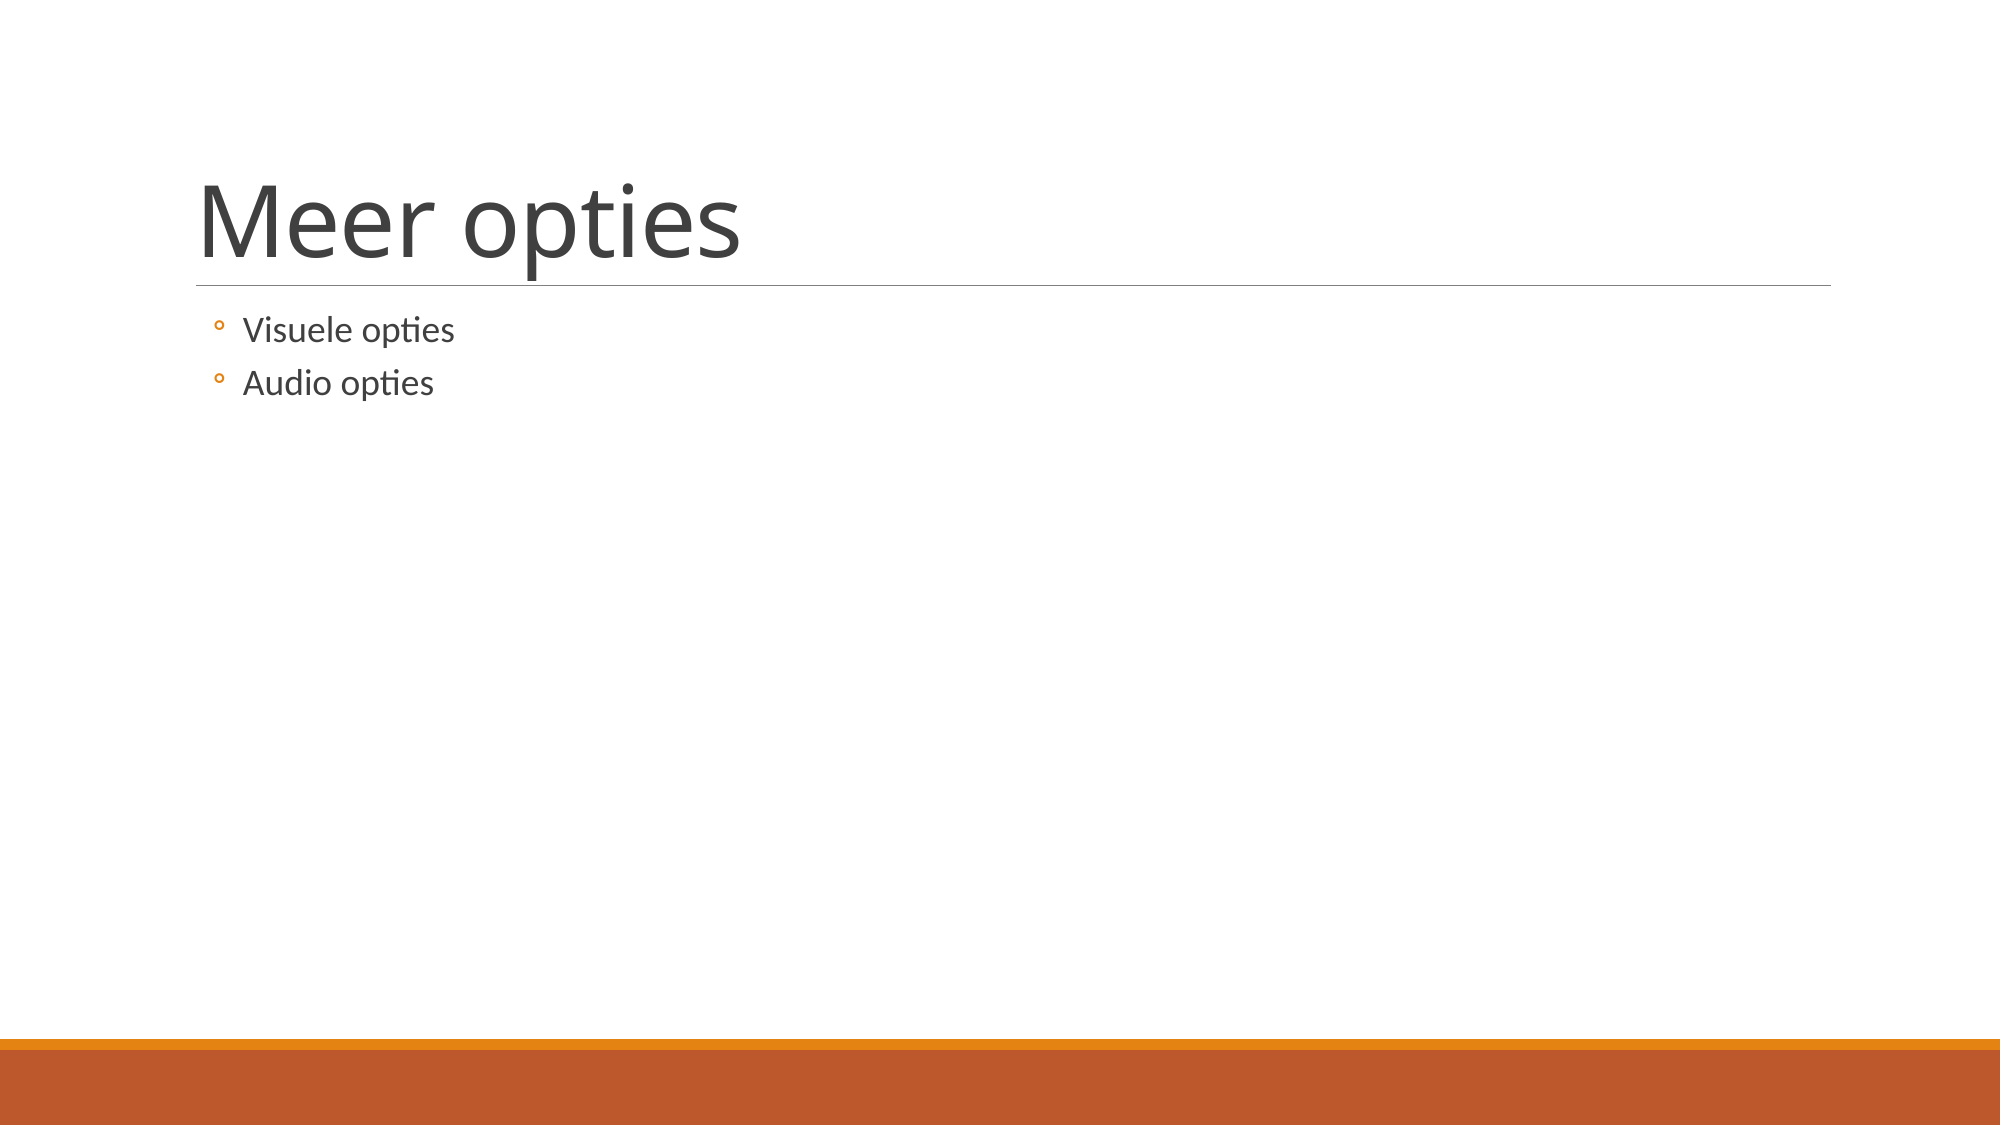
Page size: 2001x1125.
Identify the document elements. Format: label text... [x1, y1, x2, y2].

title Meer opties [180, 47, 1830, 285]
list Visuele opties Audio opties [180, 302, 1830, 963]
